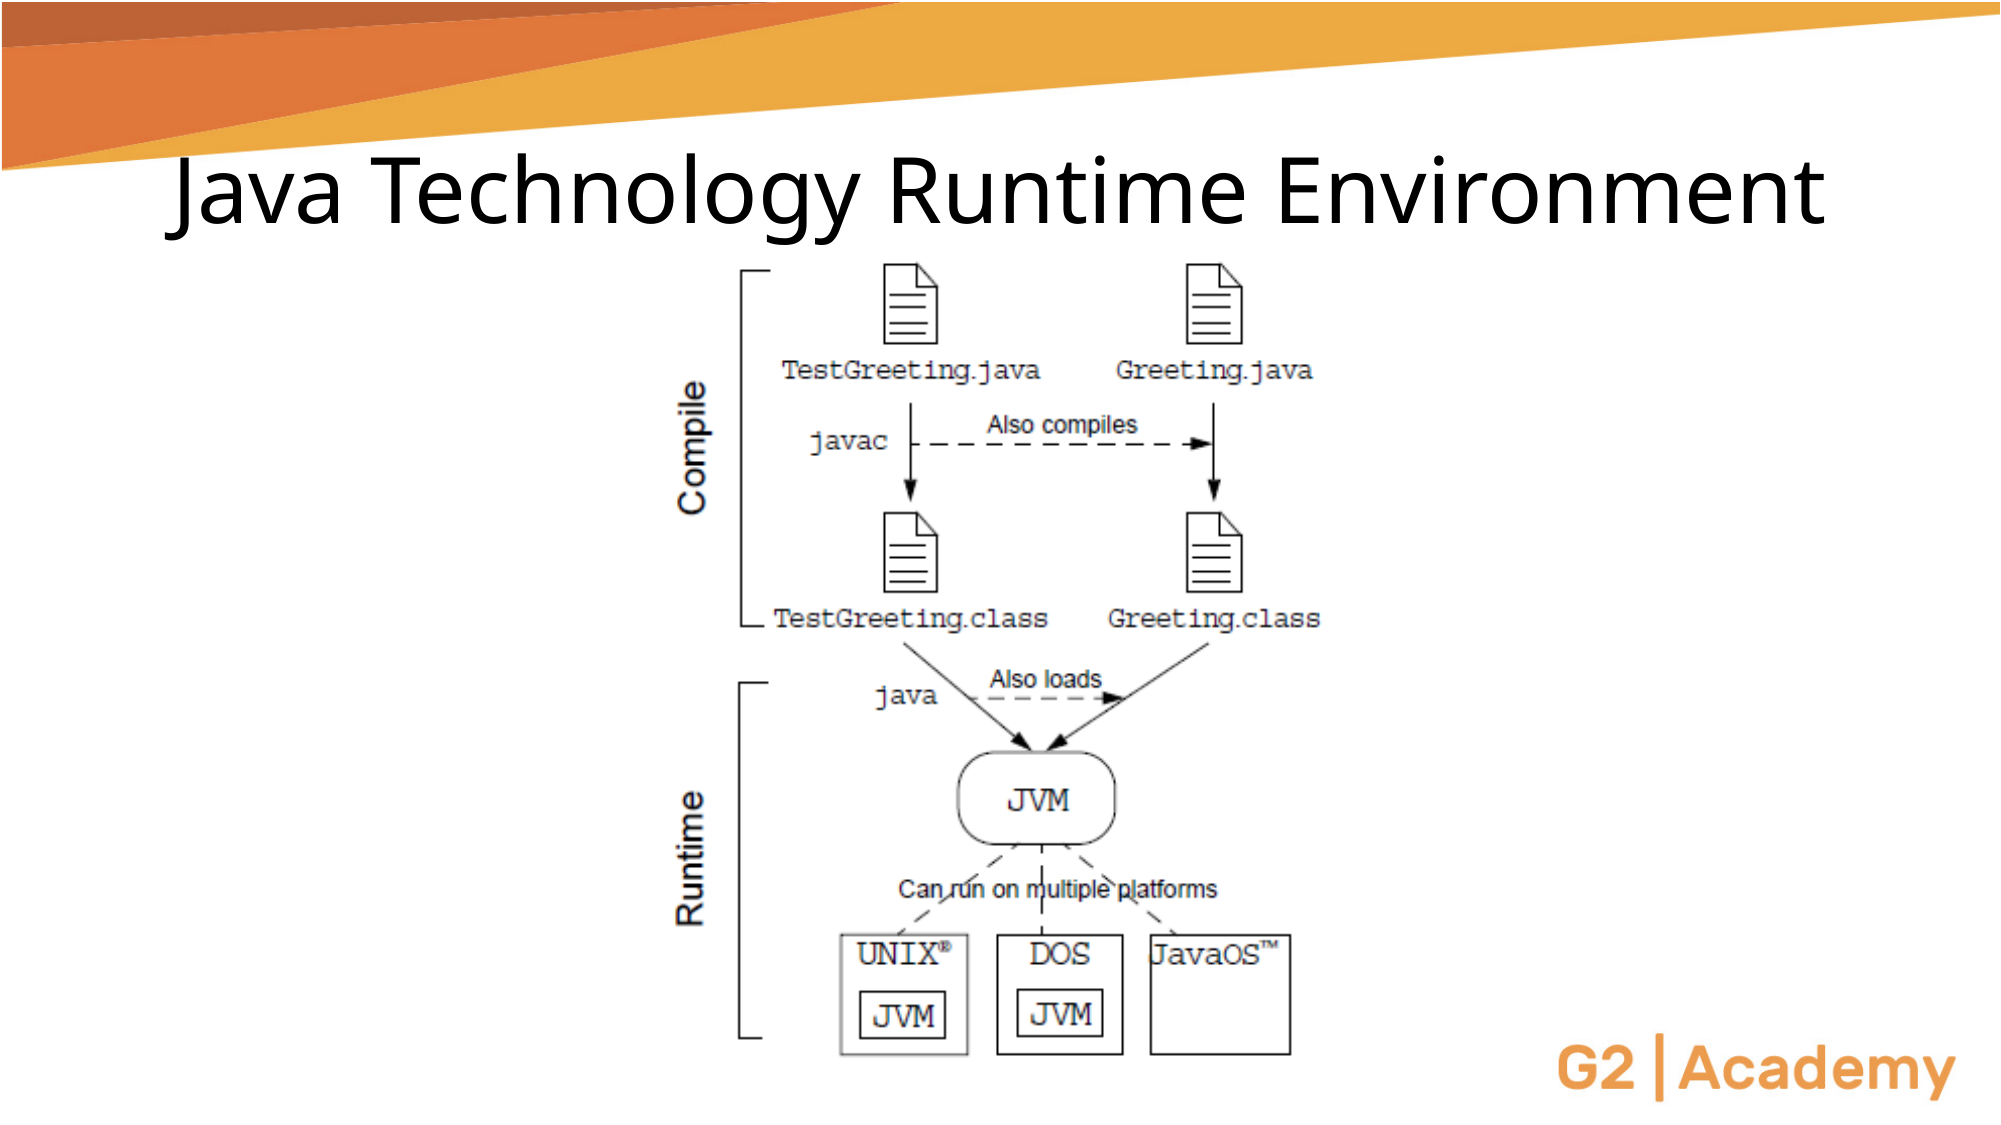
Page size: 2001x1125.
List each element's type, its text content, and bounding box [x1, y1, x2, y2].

title Java Technology Runtime Environment [99, 132, 1900, 255]
picture [1, 2, 2000, 1125]
